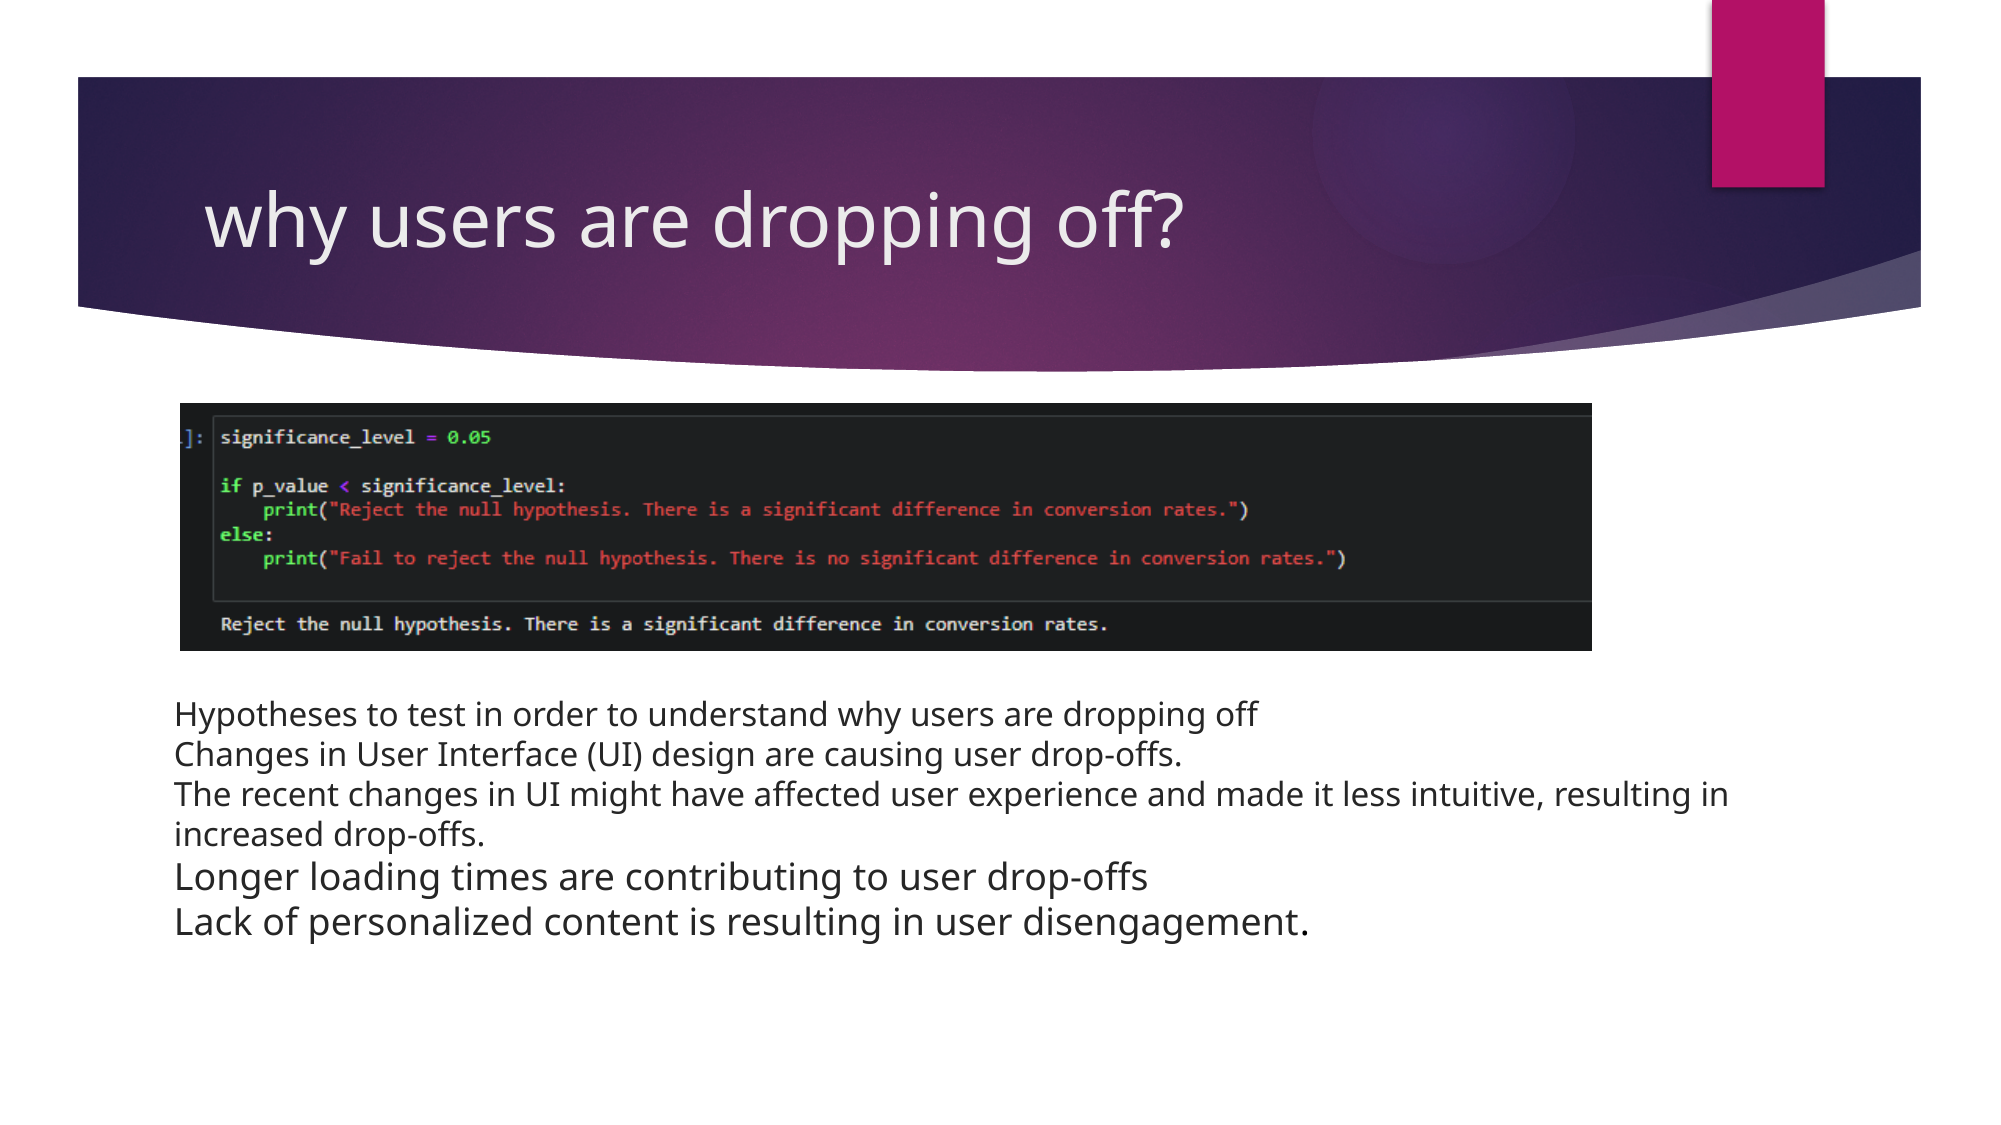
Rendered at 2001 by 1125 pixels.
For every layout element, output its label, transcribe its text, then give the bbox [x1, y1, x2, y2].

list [180, 403, 1592, 651]
text_box Hypotheses to test in order to understand why users are dropping off Changes in User Interface (UI) design are causing user drop-offs. The recent changes in UI might have affected user experience and made it less intuitive, resulting in increased drop-offs. Longer loading times are contributing to user drop-offs Lack of personalized content is resulting in user disengagement. [159, 686, 1781, 951]
title why users are dropping off? [189, 159, 1627, 276]
